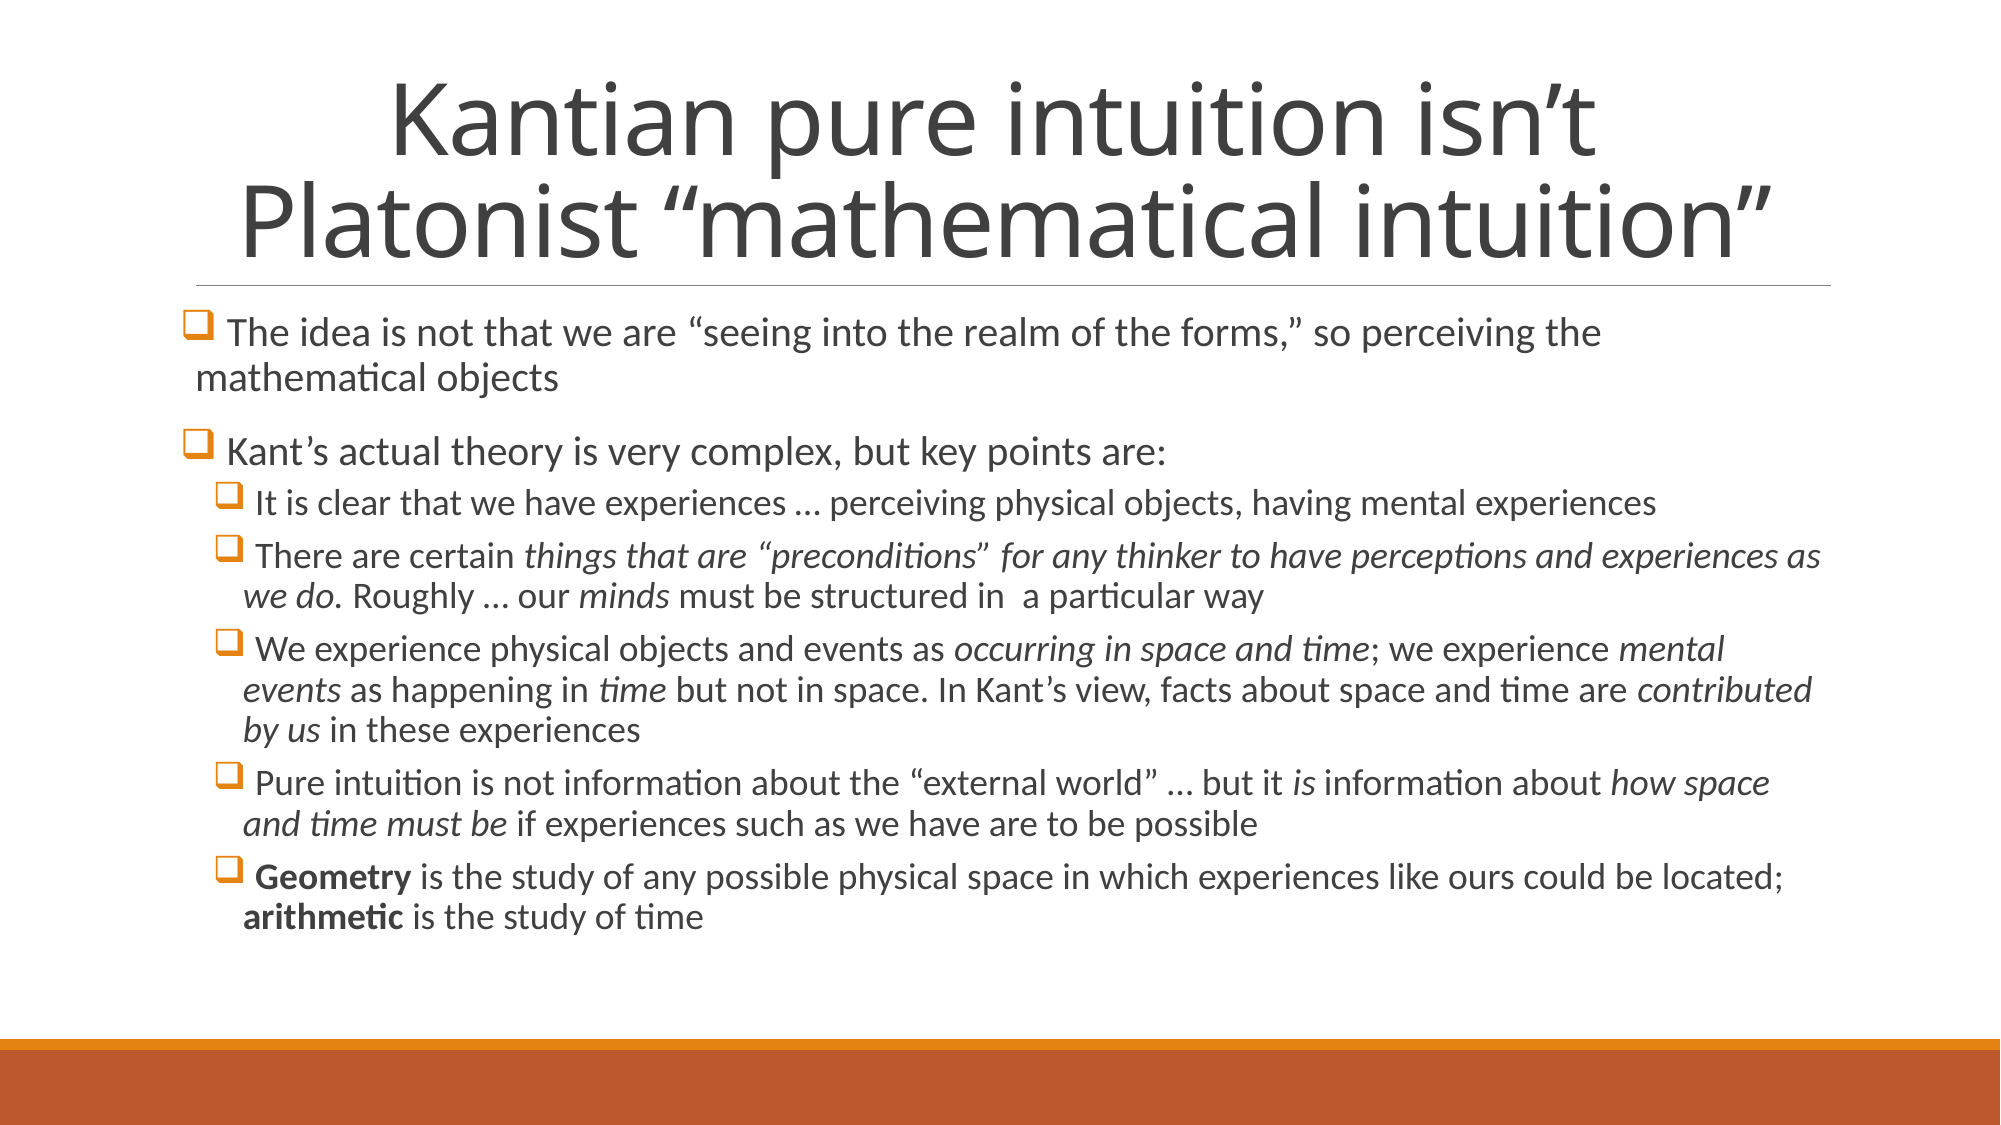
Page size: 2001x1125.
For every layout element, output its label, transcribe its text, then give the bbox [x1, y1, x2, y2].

list The idea is not that we are “seeing into the realm of the forms,” so perceiving the mathematical objects Kant’s actual theory is very complex, but key points are: It is clear that we have experiences … perceiving physical objects, having mental experiences There are certain things that are “preconditions” for any thinker to have perceptions and experiences as we do. Roughly … our minds must be structured in a particular way We experience physical objects and events as occurring in space and time; we experience mental events as happening in time but not in space. In Kant’s view, facts about space and time are contributed by us in these experiences Pure intuition is not information about the “external world” … but it is information about how space and time must be if experiences such as we have are to be possible Geometry is the study of any possible physical space in which experiences like ours could be located; arithmetic is the study of time [180, 302, 1830, 963]
title Kantian pure intuition isn’t Platonist “mathematical intuition” [180, 47, 1830, 285]
